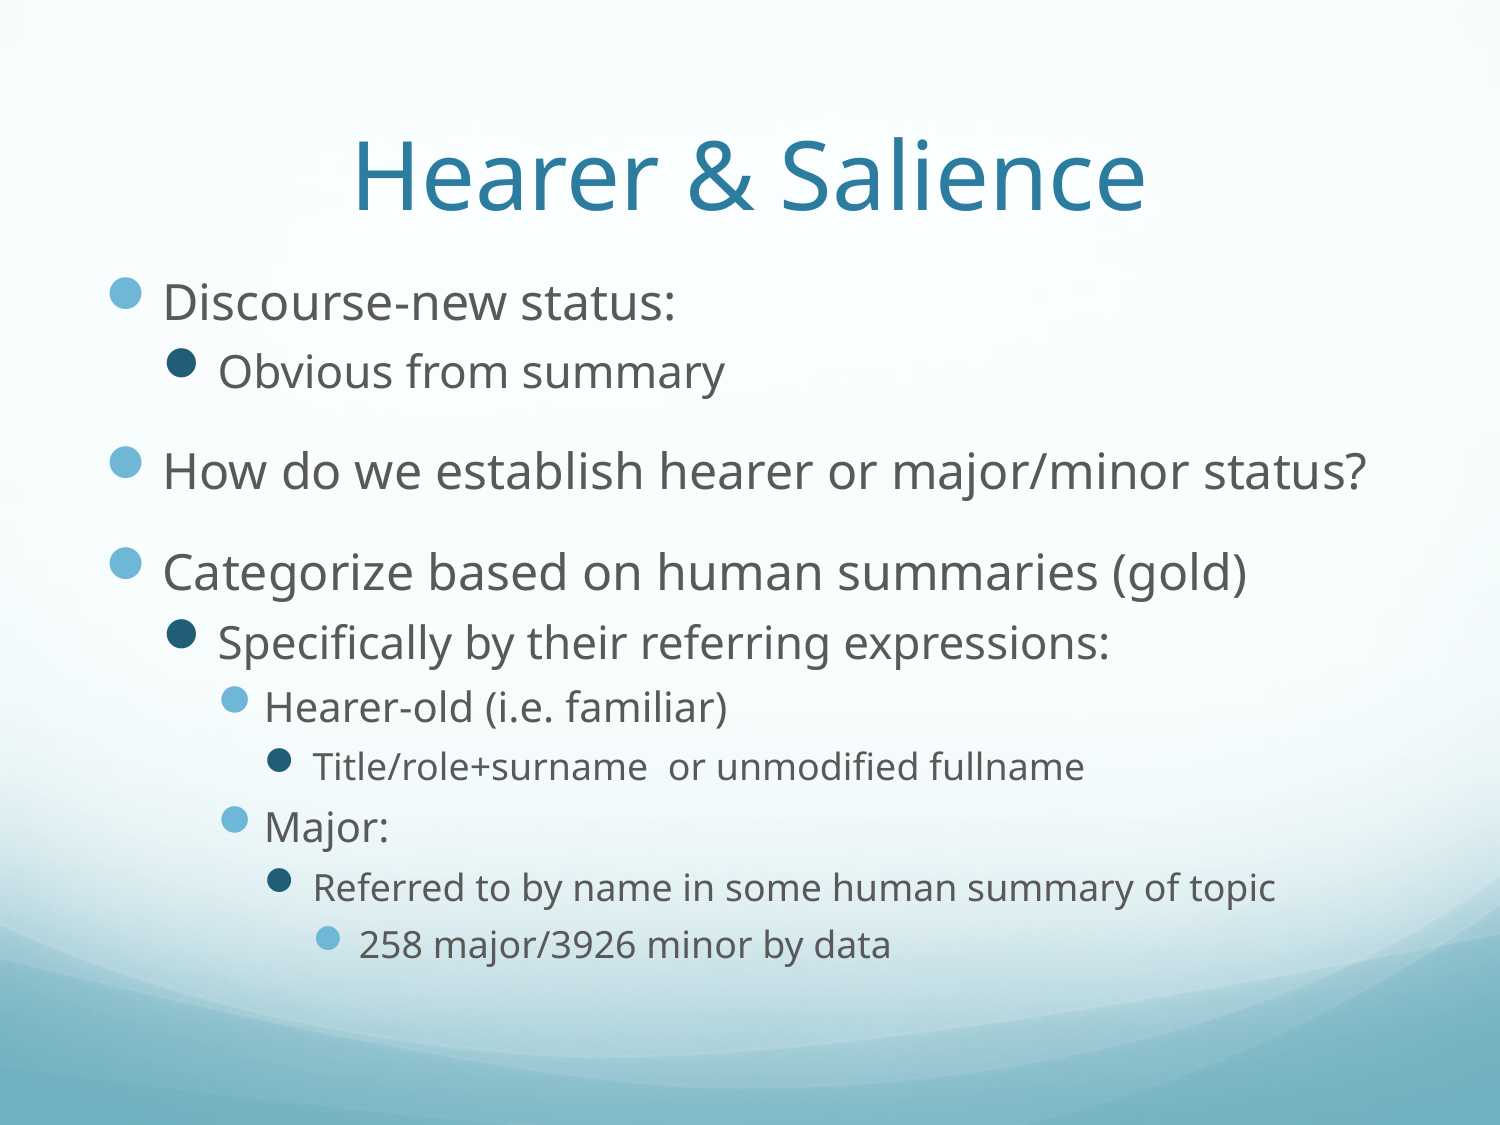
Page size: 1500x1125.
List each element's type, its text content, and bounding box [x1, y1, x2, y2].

title Hearer & Salience [90, 17, 1410, 237]
list Discourse-new status: Obvious from summary How do we establish hearer or major/minor status? Categorize based on human summaries (gold) Specifically by their referring expressions: Hearer-old (i.e. familiar) Title/role+surname or unmodified fullname Major: Referred to by name in some human summary of topic 258 major/3926 minor by data [90, 262, 1410, 975]
